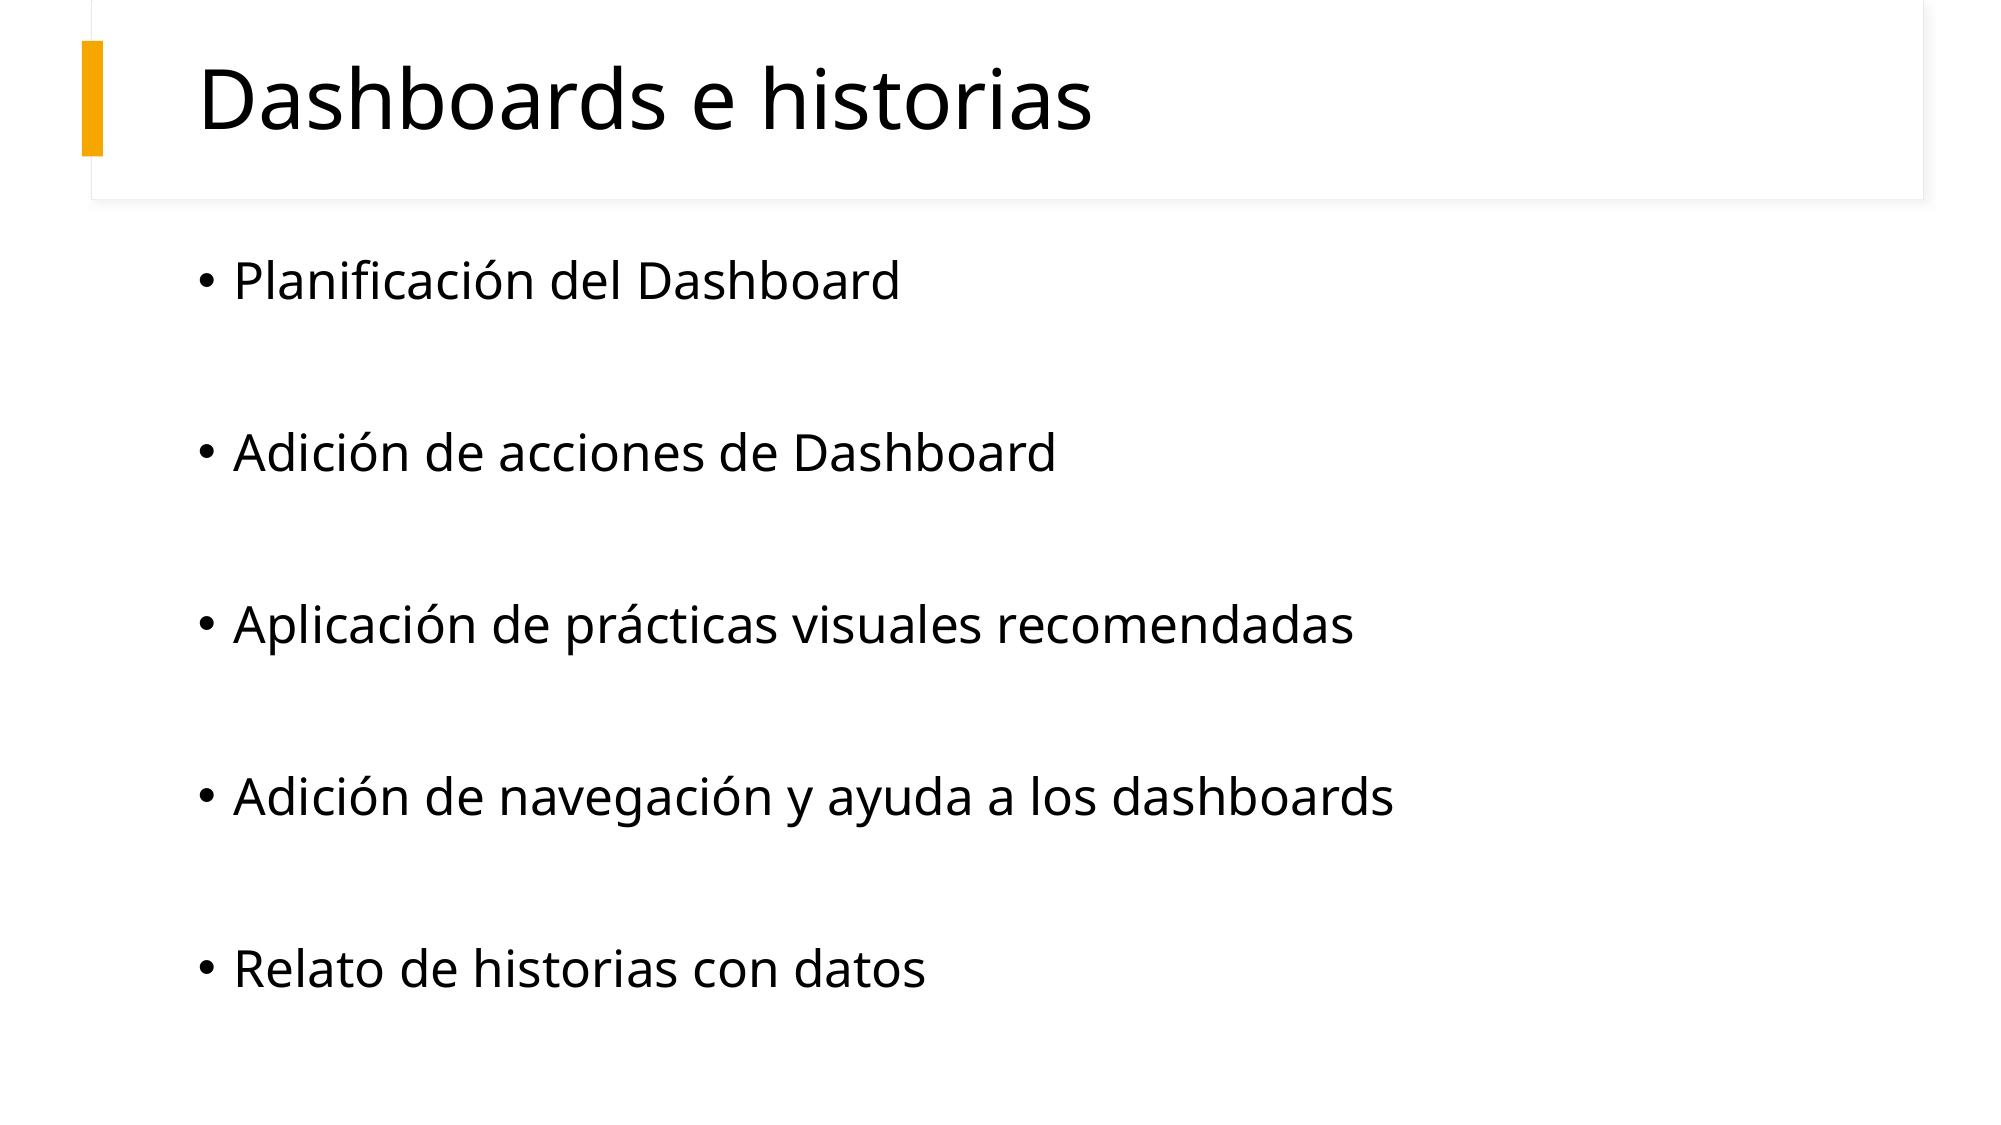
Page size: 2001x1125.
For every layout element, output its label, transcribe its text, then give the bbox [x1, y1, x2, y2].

list Planificación del Dashboard Adición de acciones de Dashboard Aplicación de prácticas visuales recomendadas Adición de navegación y ayuda a los dashboards Relato de historias con datos [183, 235, 1851, 1013]
title Dashboards e historias [183, 35, 1851, 170]
